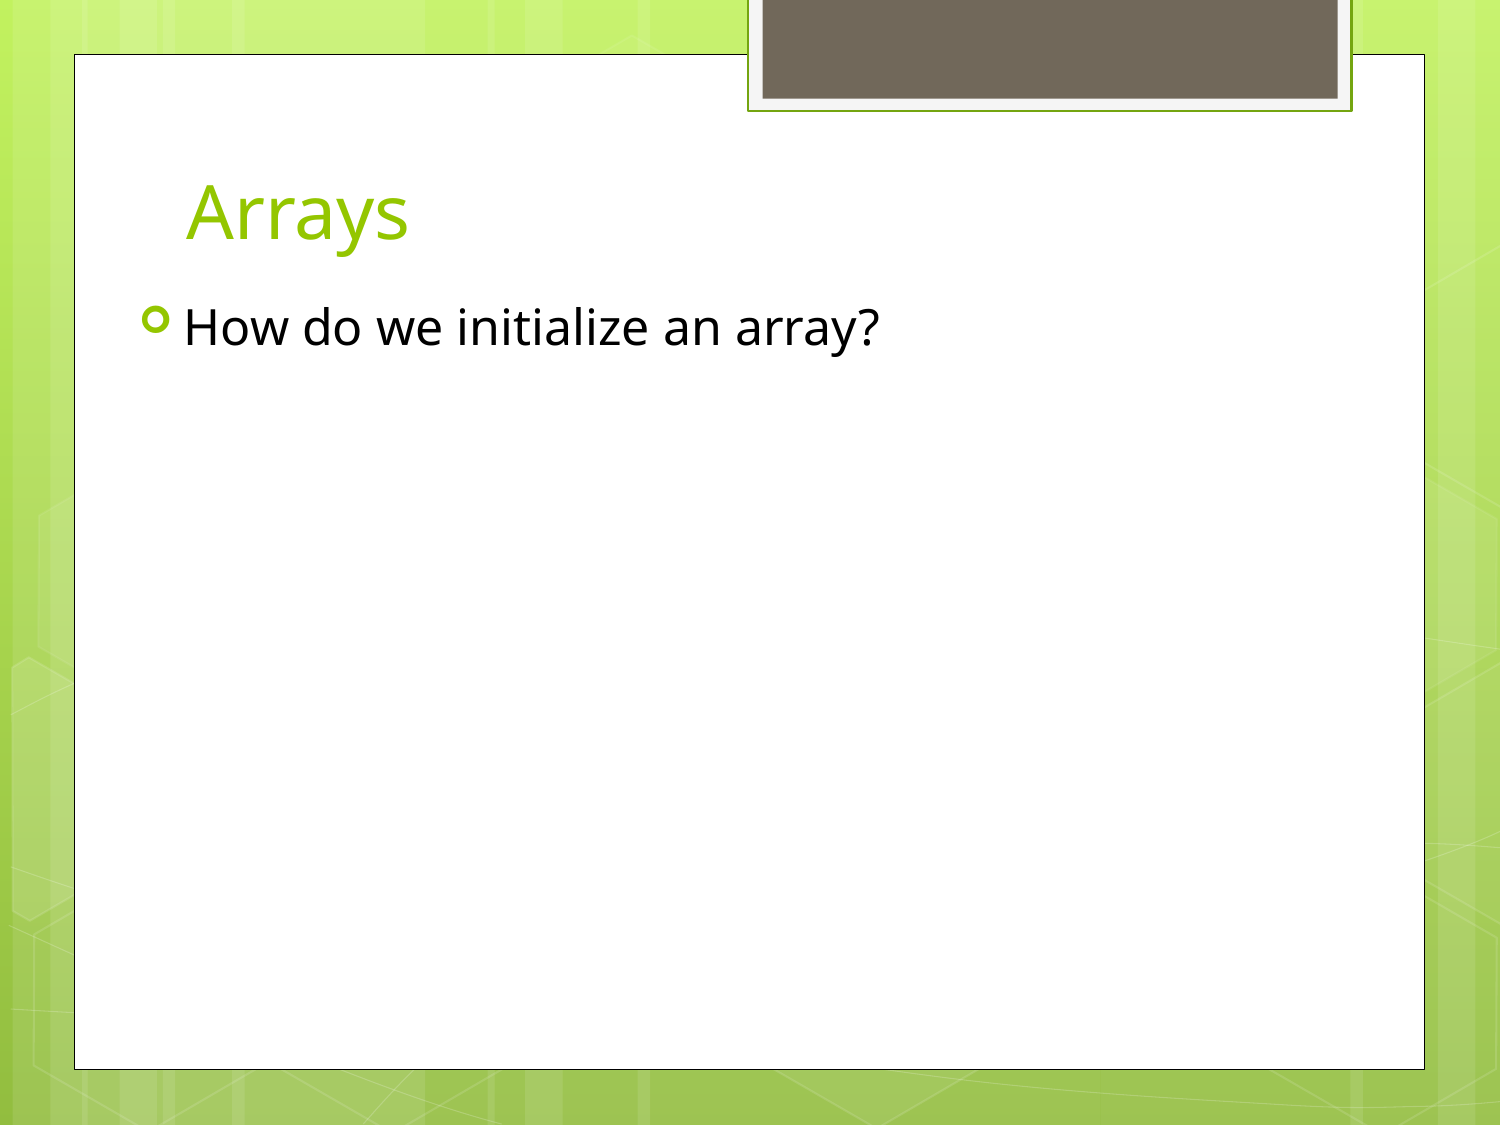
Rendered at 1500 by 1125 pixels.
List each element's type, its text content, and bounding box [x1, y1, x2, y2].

list How do we initialize an array? [112, 287, 1388, 1063]
title Arrays [171, 75, 1324, 263]
